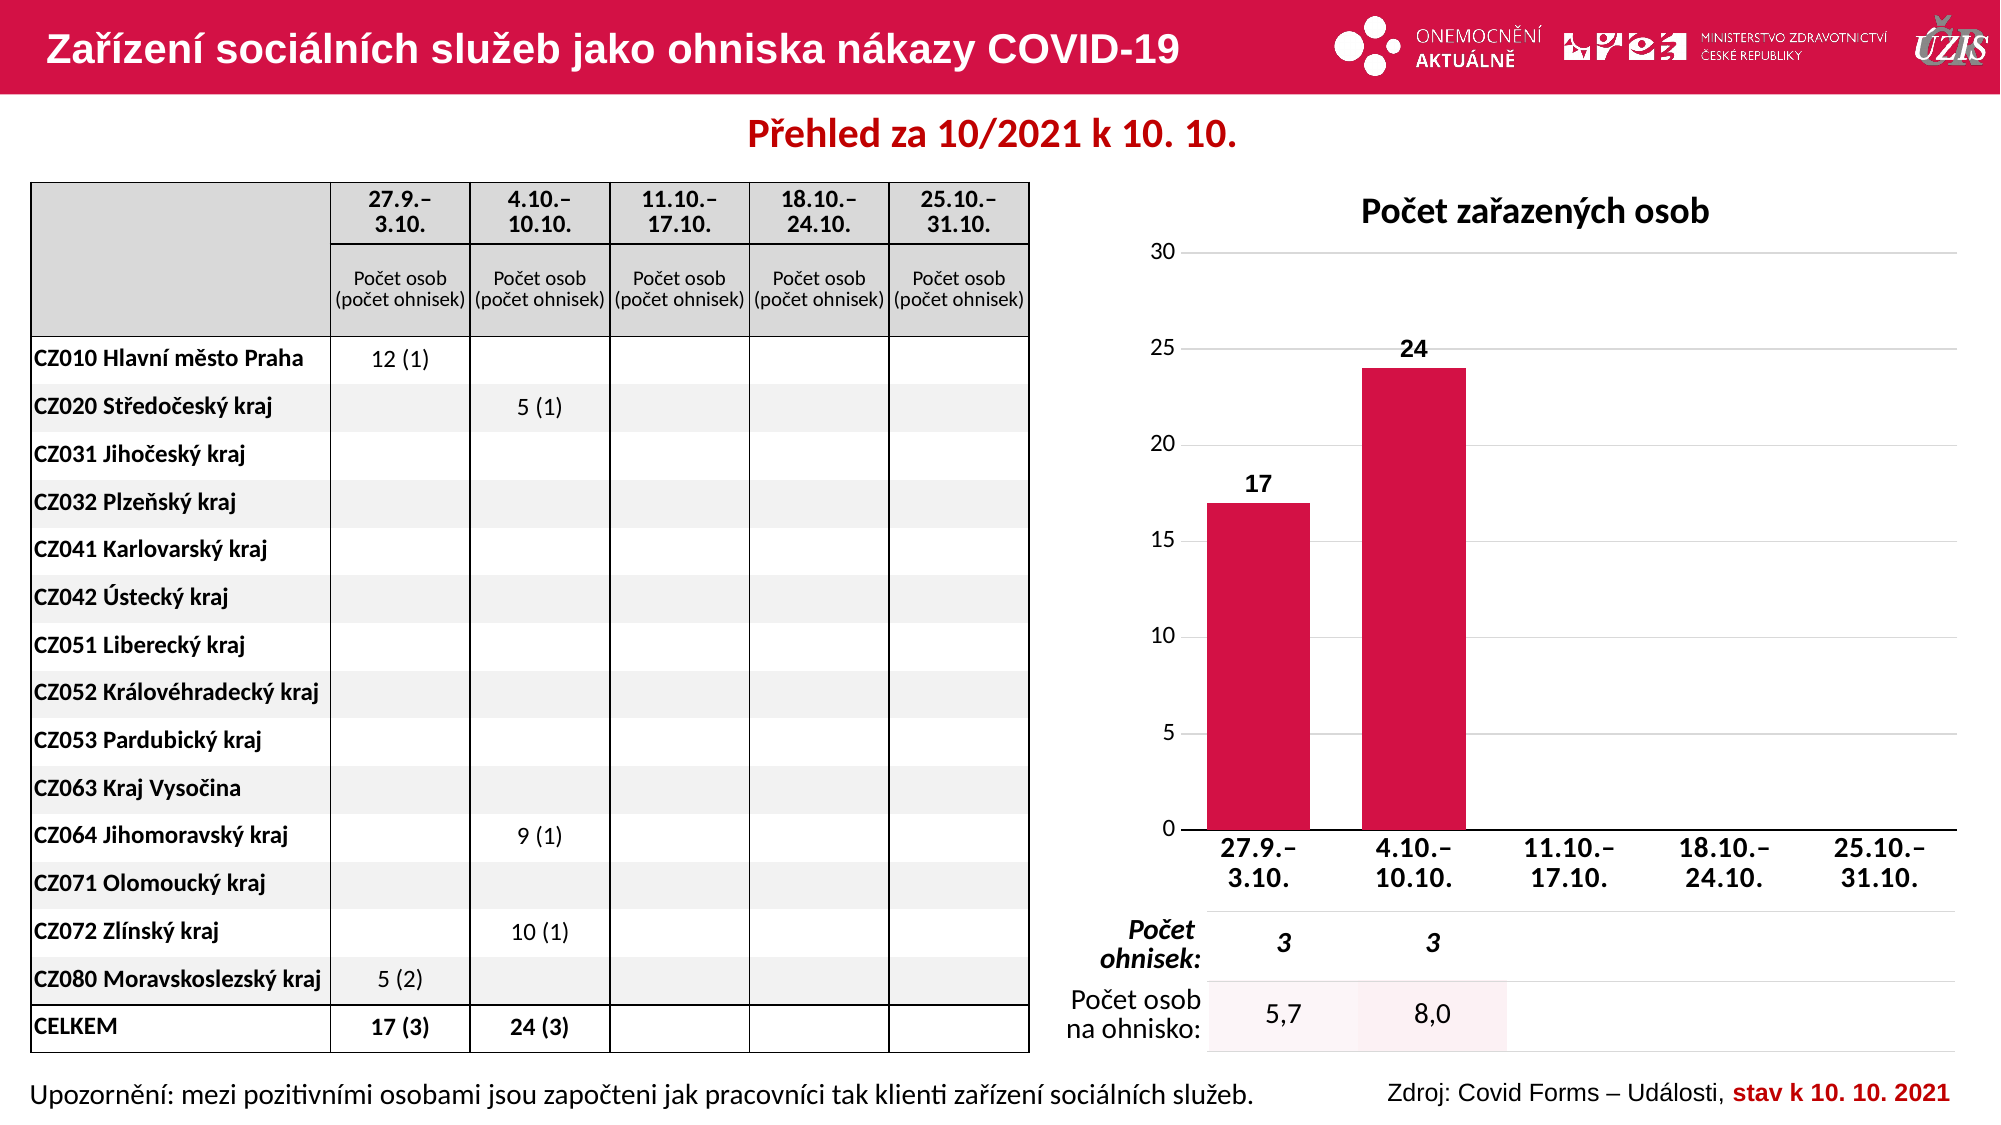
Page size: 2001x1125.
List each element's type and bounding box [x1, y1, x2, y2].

picture [1563, 31, 1888, 60]
table_header [750, 183, 888, 243]
table_cell [750, 1006, 888, 1052]
table_cell [32, 337, 330, 1004]
table_cell [32, 1006, 330, 1052]
chart [1133, 226, 1975, 910]
table_header [331, 183, 469, 243]
text_box [1354, 1068, 1984, 1114]
table_cell [32, 244, 330, 336]
table_cell [611, 1006, 749, 1052]
table_header [1056, 911, 1955, 981]
table_cell [890, 1006, 1028, 1052]
table_cell [471, 1006, 609, 1052]
table_cell [471, 245, 609, 336]
text_box [31, 98, 1955, 164]
table_cell [750, 245, 888, 336]
table_cell [890, 245, 1028, 336]
table_cell [331, 245, 469, 336]
text_box [1133, 178, 1939, 226]
table_cell [331, 337, 469, 1004]
table_cell [750, 337, 888, 1004]
table_cell [331, 1006, 469, 1052]
table_header [32, 183, 330, 244]
picture [1915, 15, 1989, 66]
table_cell [1056, 981, 1955, 1051]
title [31, 2, 1251, 98]
table_header [611, 183, 749, 243]
table_header [471, 183, 609, 243]
picture [1334, 16, 1542, 76]
table_cell [611, 245, 749, 336]
text_box [14, 1068, 1294, 1118]
table_header [890, 183, 1028, 243]
table_cell [890, 337, 1028, 1004]
table_cell [471, 337, 609, 1004]
table_cell [611, 337, 749, 1004]
